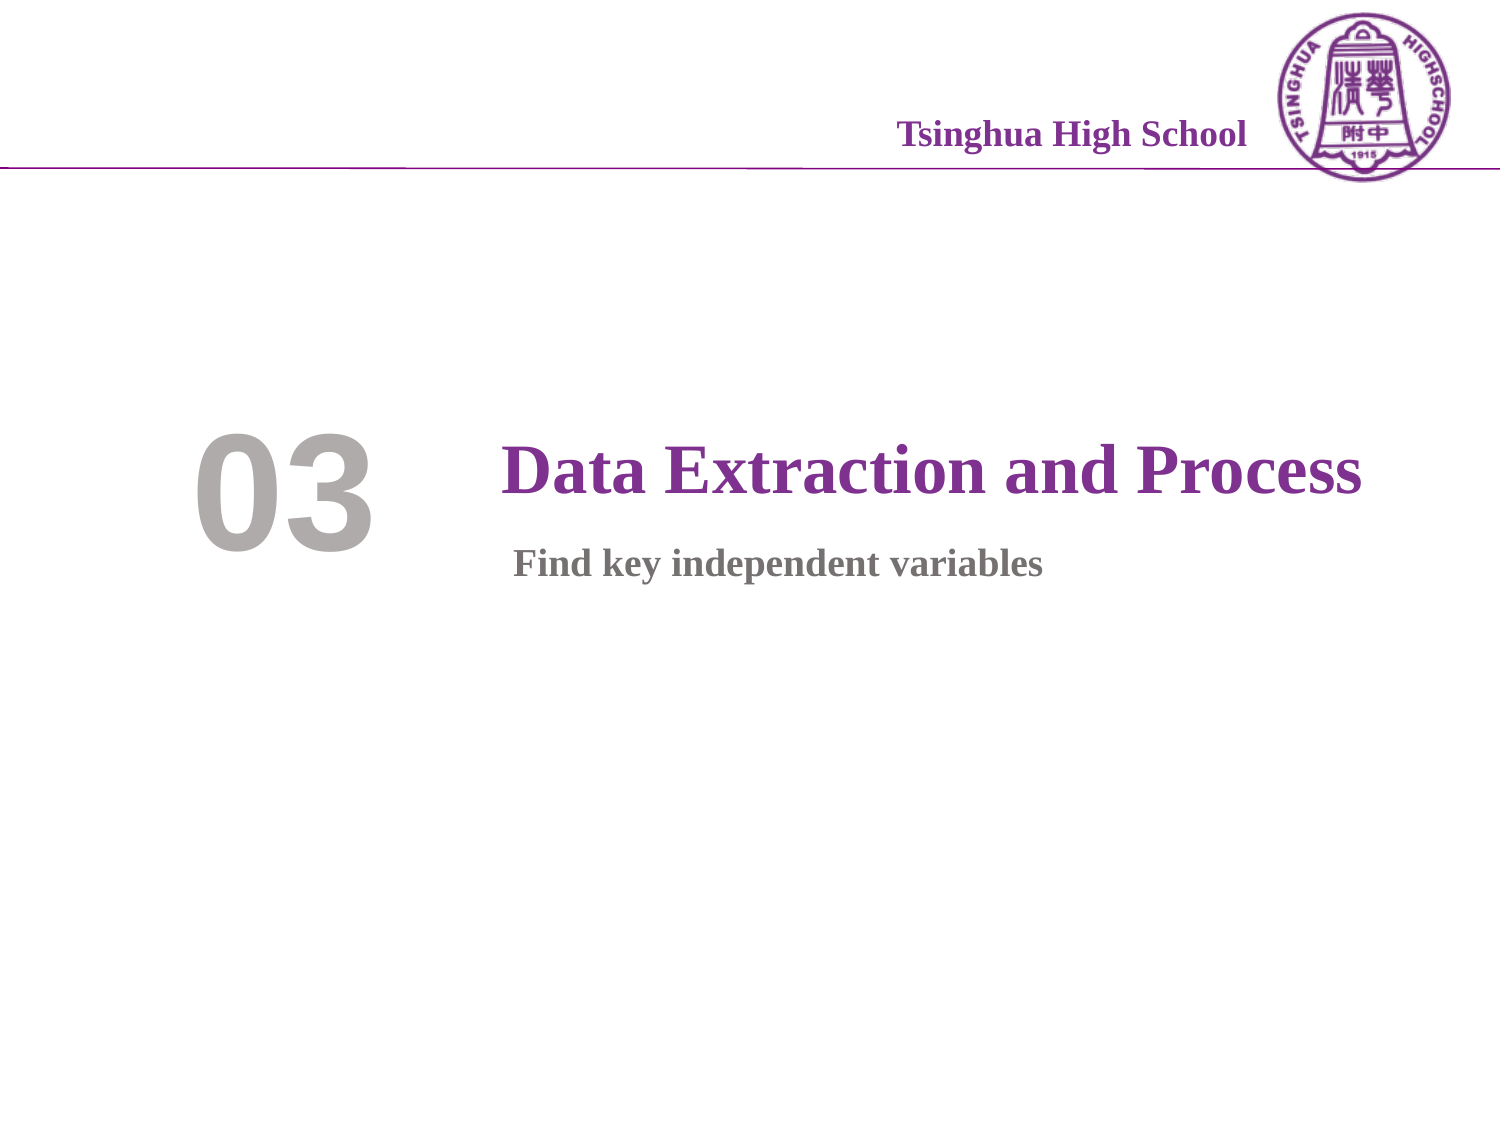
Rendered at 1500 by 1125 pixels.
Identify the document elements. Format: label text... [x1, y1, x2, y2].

text_box 03 [147, 376, 422, 592]
text_box Tsinghua High School [881, 101, 1263, 162]
picture [1277, 12, 1451, 168]
text_box Find key independent variables [498, 515, 1500, 654]
picture [1277, 170, 1451, 183]
text_box Data Extraction and Process [501, 397, 1376, 515]
